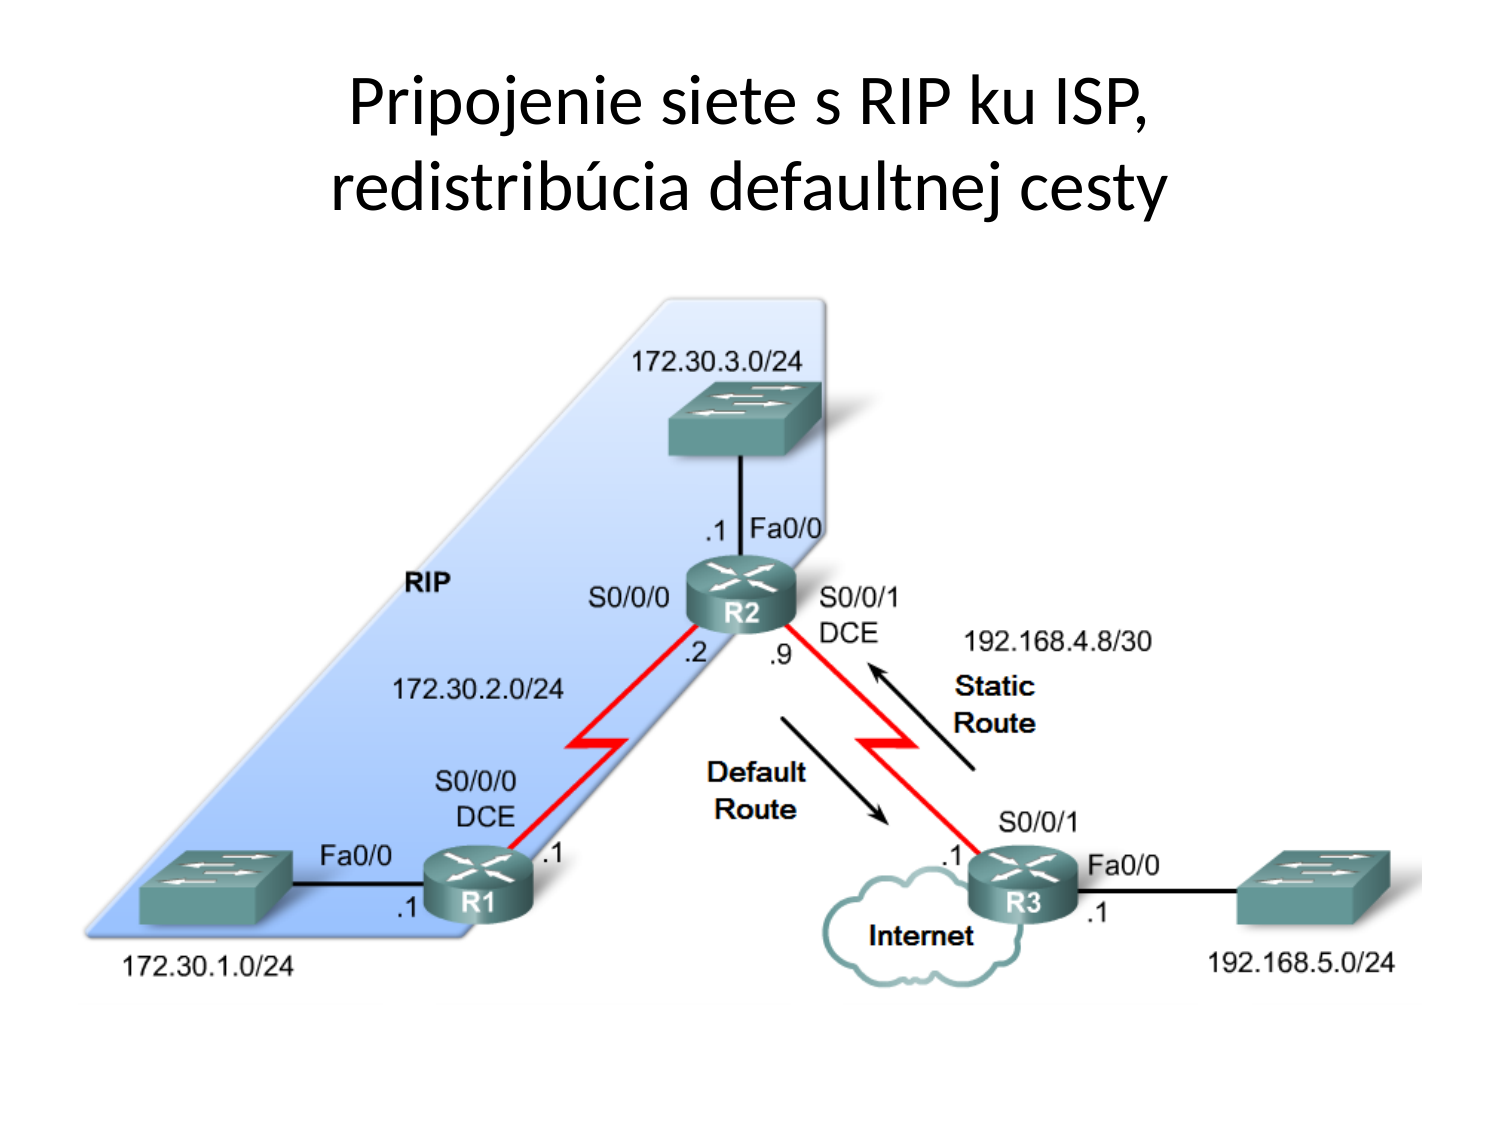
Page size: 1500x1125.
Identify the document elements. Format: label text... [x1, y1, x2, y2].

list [77, 262, 1423, 1006]
title Pripojenie siete s RIP ku ISP, redistribúcia defaultnej cesty [75, 45, 1425, 233]
